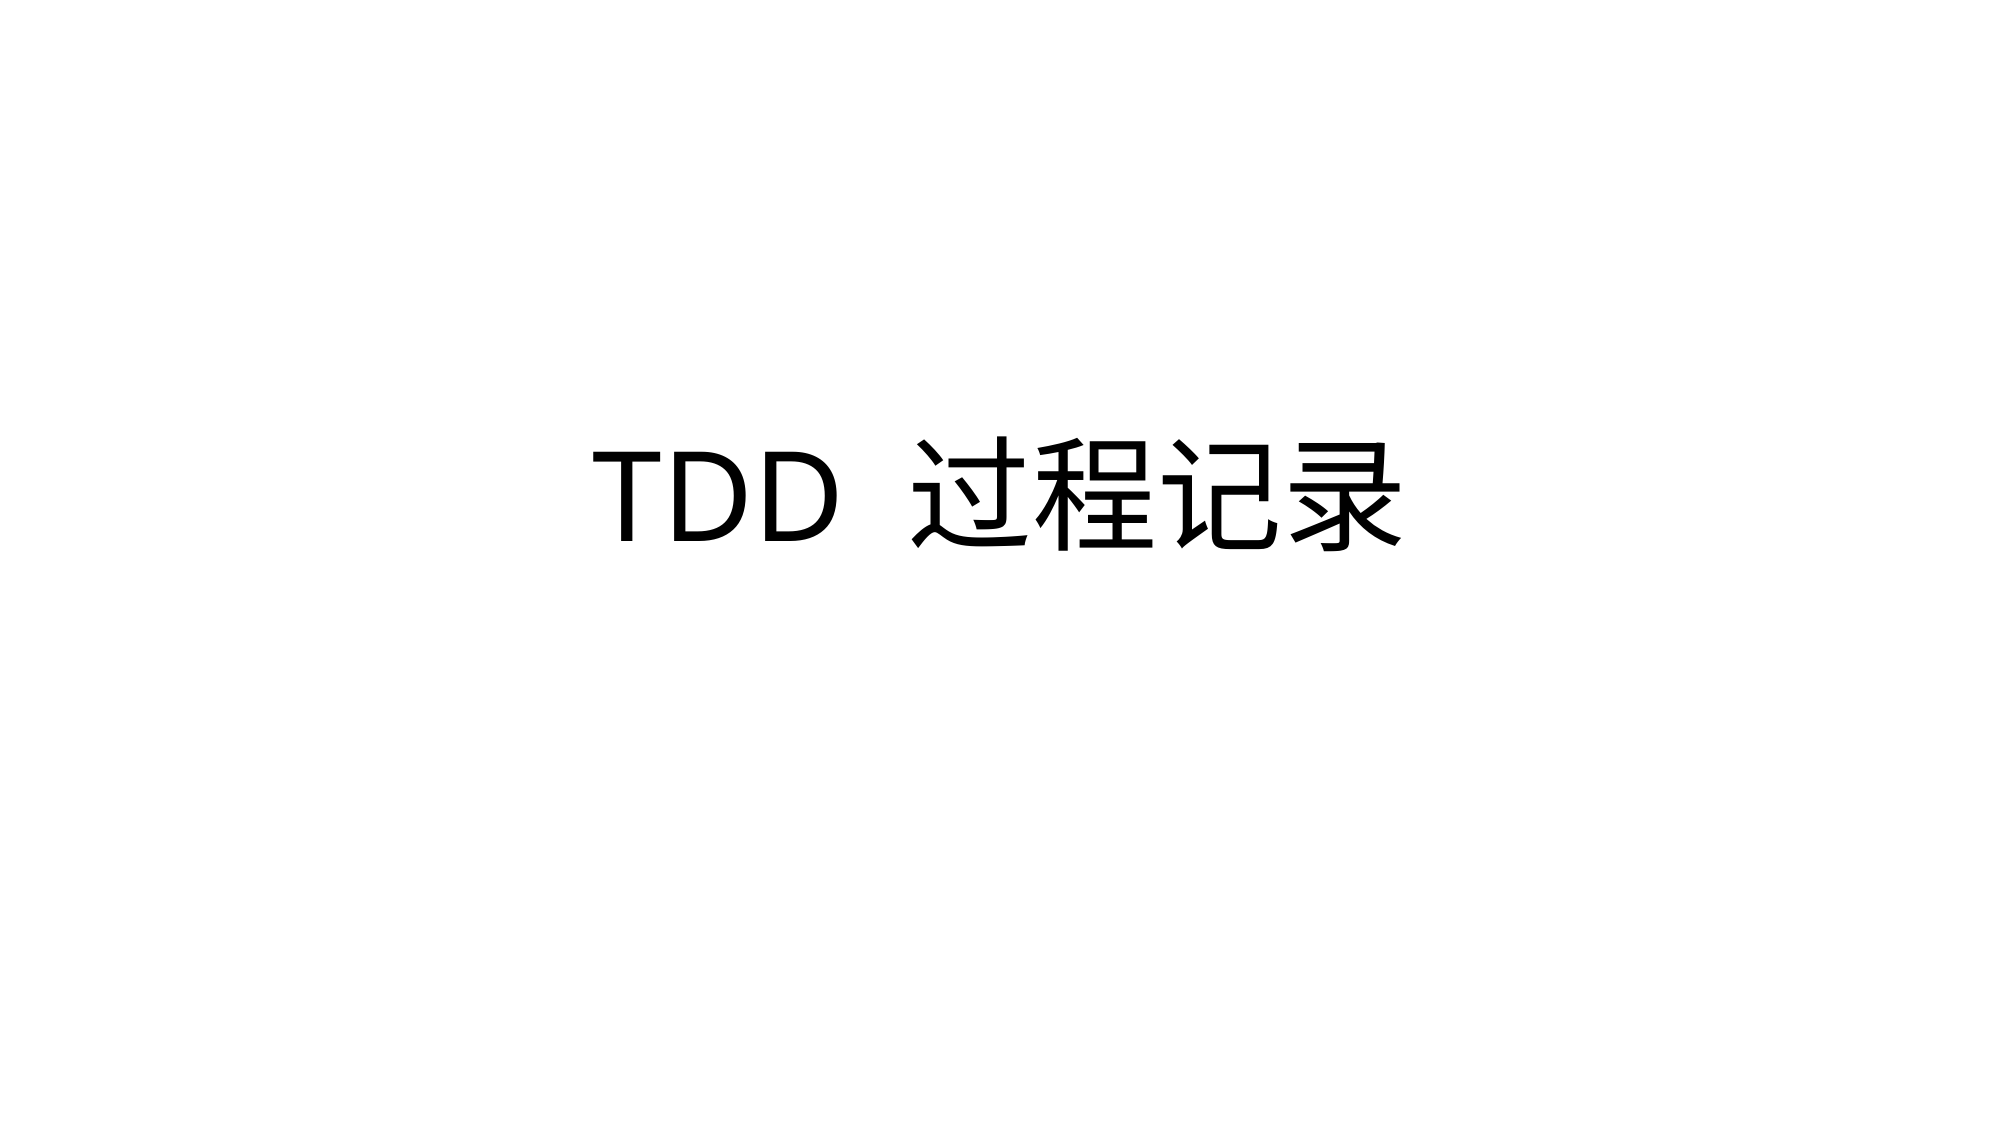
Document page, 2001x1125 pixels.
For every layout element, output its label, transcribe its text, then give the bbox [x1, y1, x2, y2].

title TDD 过程记录 [249, 184, 1750, 576]
